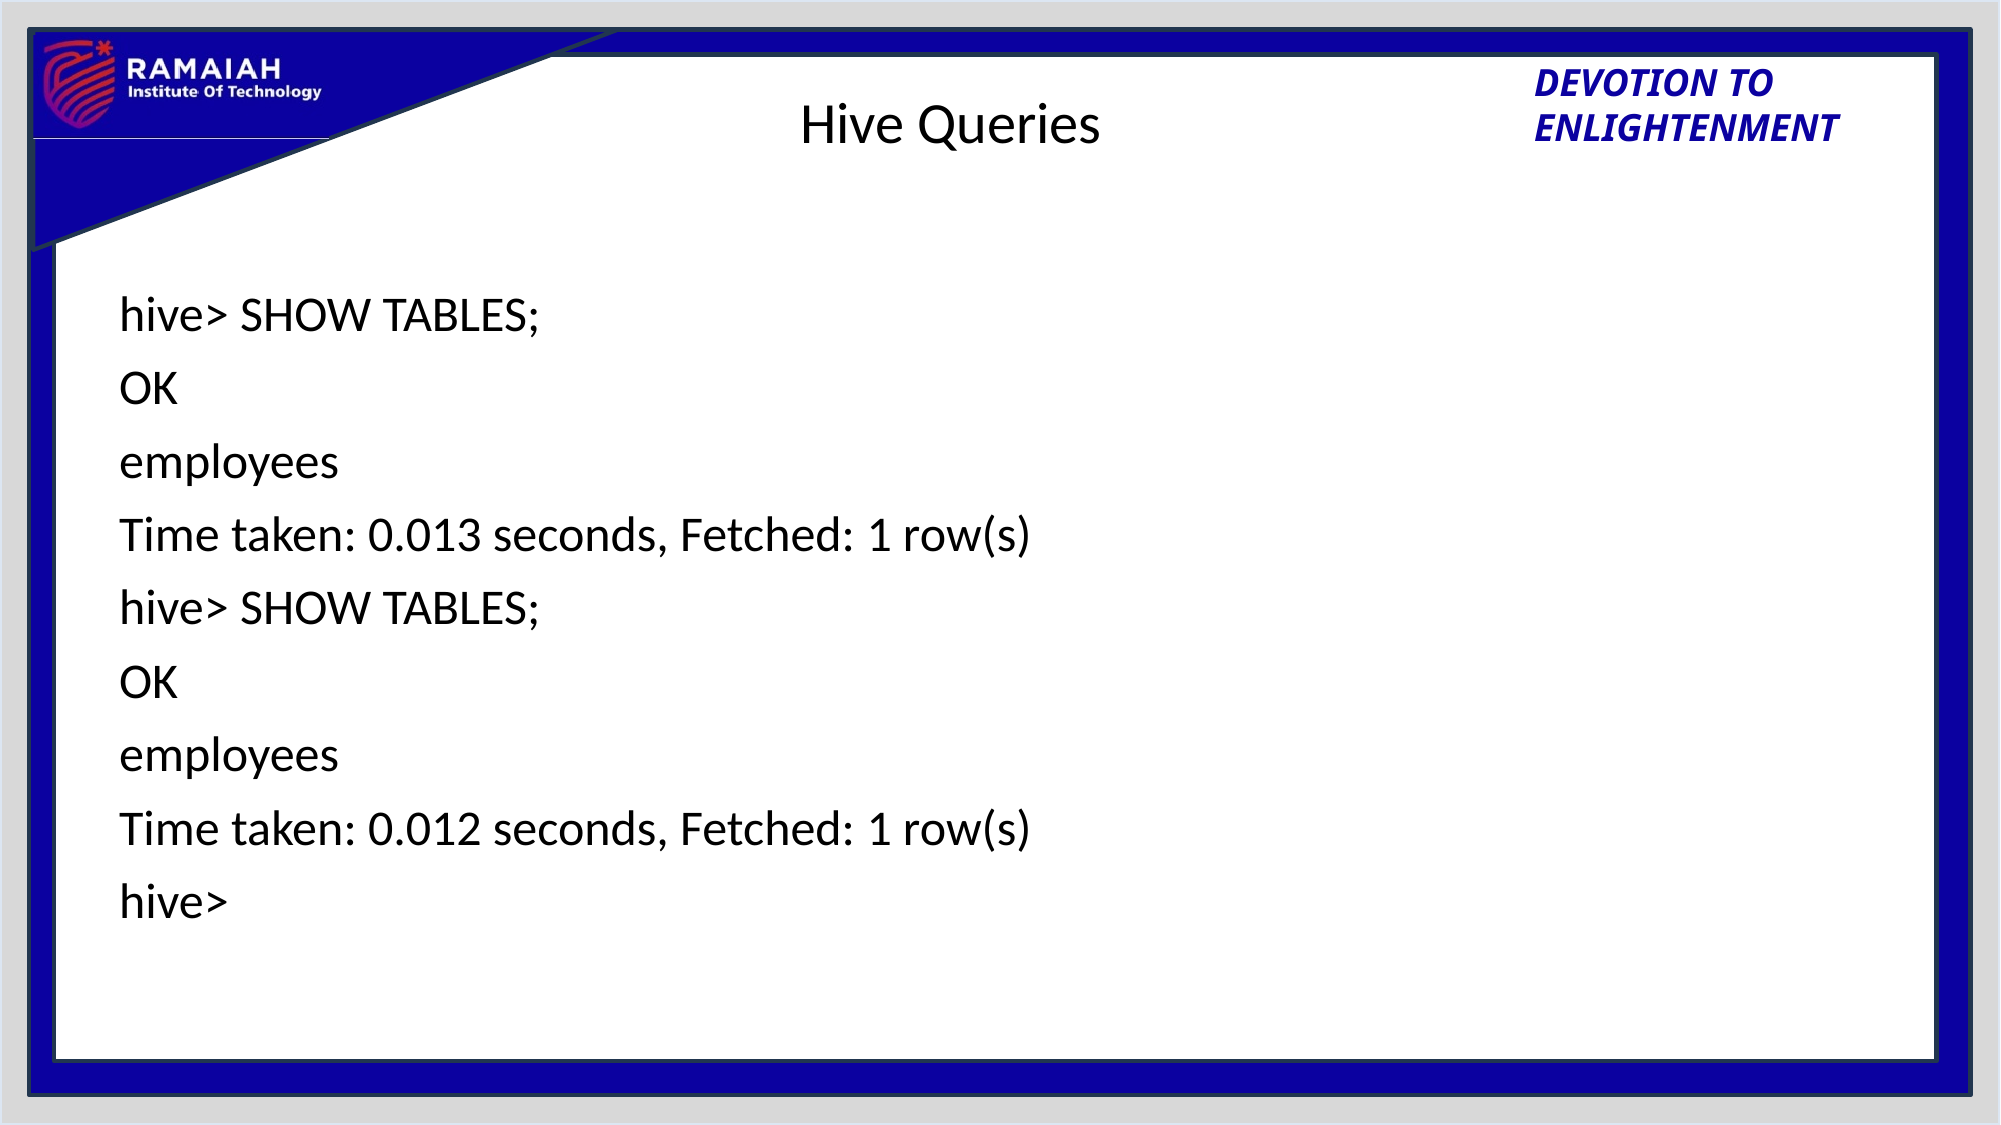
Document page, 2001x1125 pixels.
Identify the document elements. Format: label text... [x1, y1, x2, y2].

list hive> SHOW TABLES; OK employees Time taken: 0.013 seconds, Fetched: 1 row(s) hive> SHOW TABLES; OK employees Time taken: 0.012 seconds, Fetched: 1 row(s) hive> [99, 273, 1882, 936]
picture [33, 35, 329, 139]
title Hive Queries [99, 77, 1798, 154]
